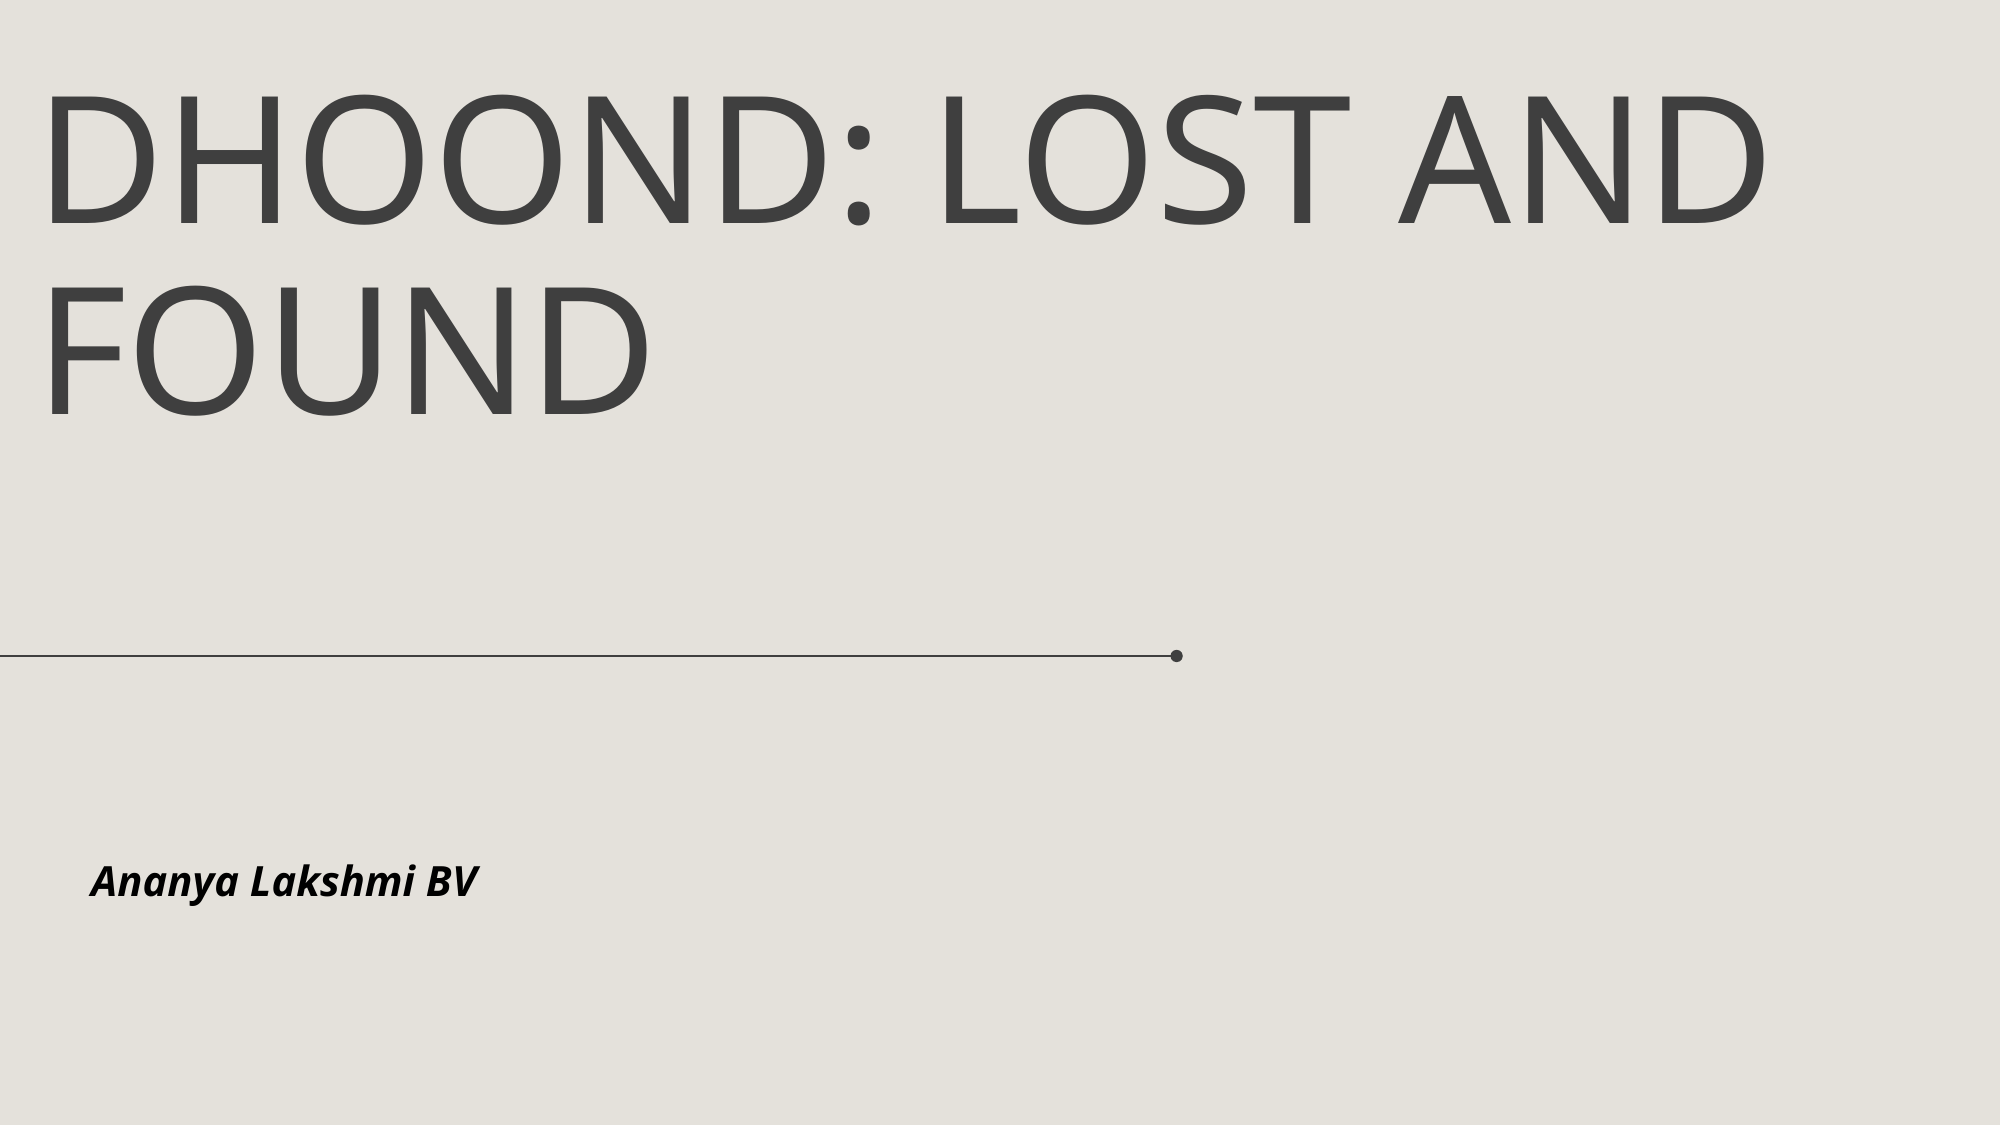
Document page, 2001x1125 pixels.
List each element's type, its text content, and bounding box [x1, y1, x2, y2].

list DHOOND: LOST AND FOUND [19, 58, 1978, 465]
subtitle [319, 753, 1218, 1050]
text_box Ananya Lakshmi BV [76, 847, 501, 913]
